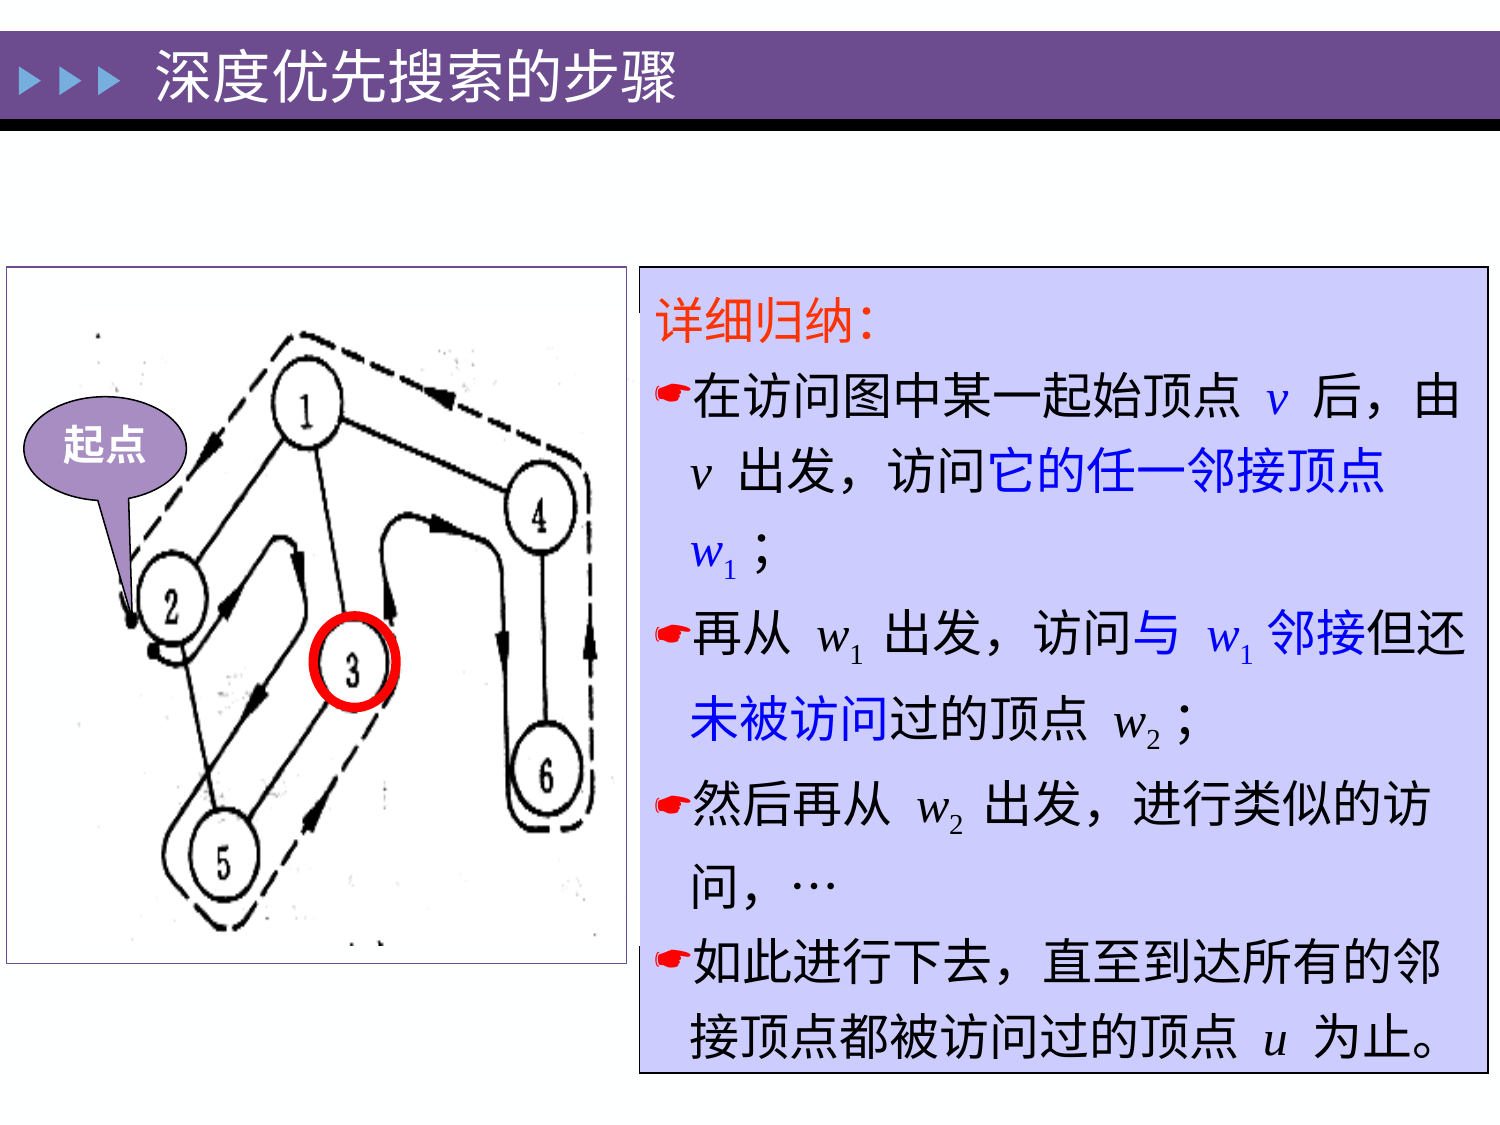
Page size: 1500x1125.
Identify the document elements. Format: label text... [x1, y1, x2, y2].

text_box 详细归纳： 在访问图中某一起始顶点 v 后，由 v 出发，访问它的任一邻接顶点 w1； 再从 w1 出发，访问与 w1邻接但还未被访问过的顶点 w2； 然后再从 w2 出发，进行类似的访问，… 如此进行下去，直至到达所有的邻接顶点都被访问过的顶点 u 为止。 [639, 267, 1489, 1074]
text_box 深度优先搜索的步骤 [140, 33, 978, 118]
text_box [23, 313, 640, 947]
text_box [6, 267, 627, 964]
